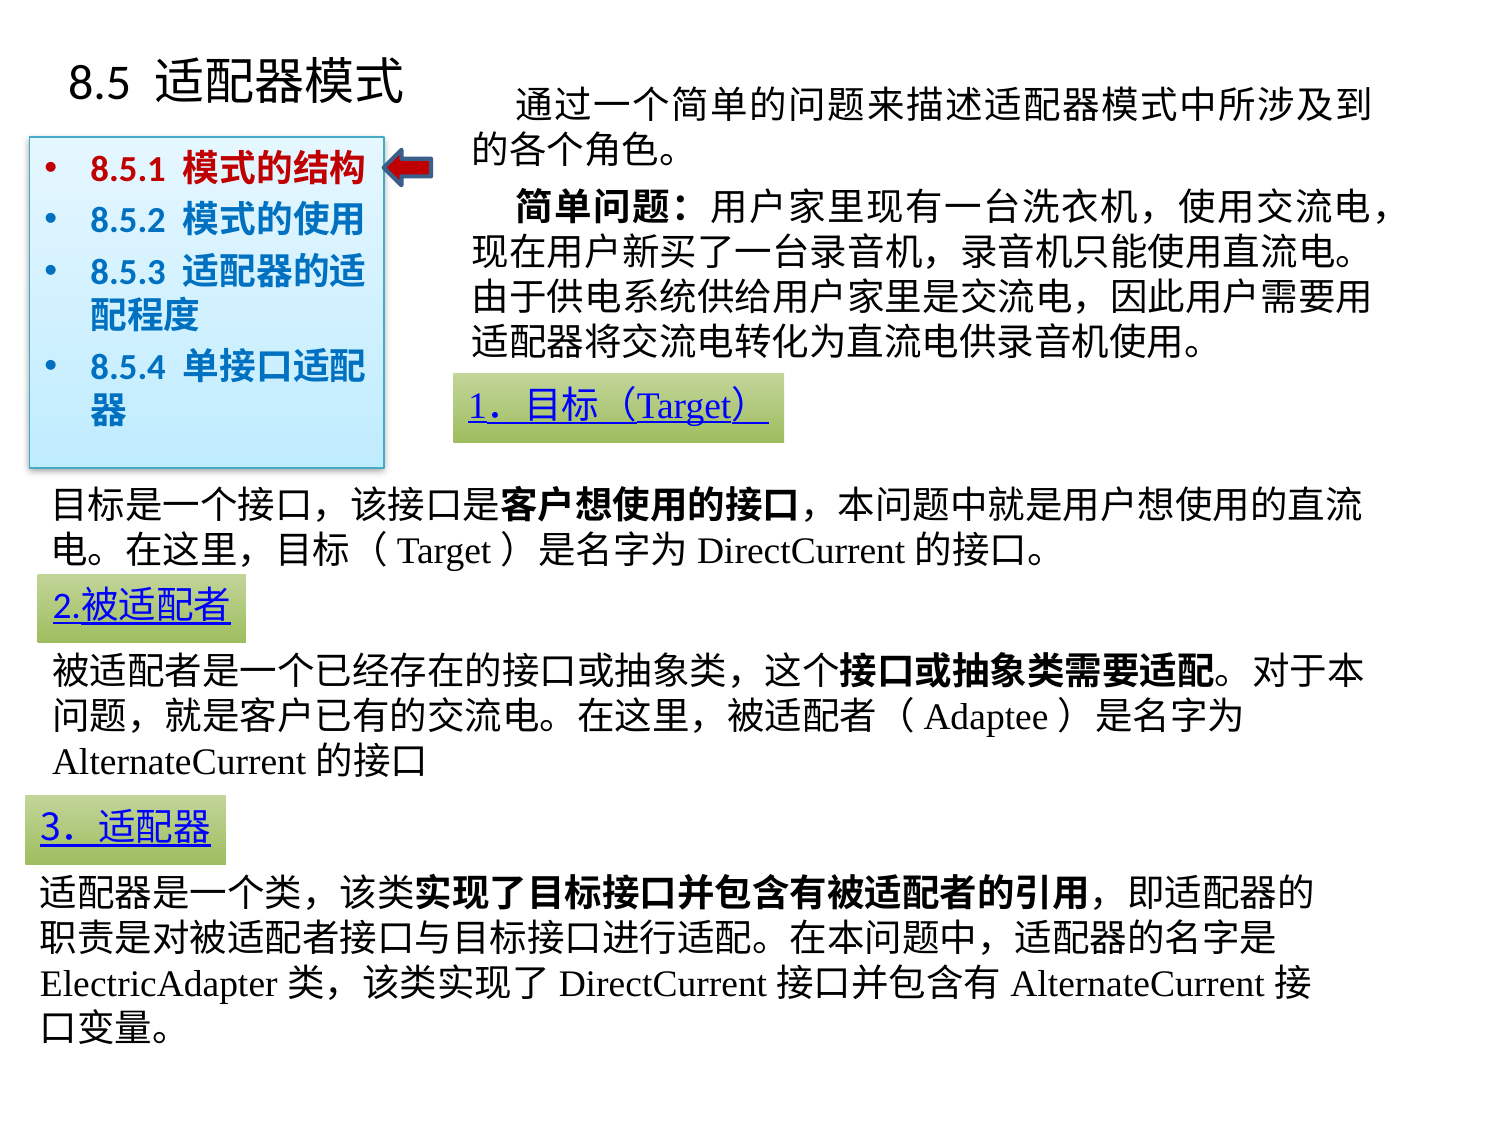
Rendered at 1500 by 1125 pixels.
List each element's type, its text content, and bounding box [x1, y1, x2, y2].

title 8.5 适配器模式 [53, 30, 514, 118]
text_box 被适配者是一个已经存在的接口或抽象类，这个接口或抽象类需要适配。对于本问题，就是客户已有的交流电。在这里，被适配者（Adaptee）是名字为AlternateCurrent的接口 [37, 639, 1417, 790]
text_box 目标是一个接口，该接口是客户想使用的接口，本问题中就是用户想使用的直流电。在这里，目标（Target）是名字为DirectCurrent的接口。 [35, 473, 1415, 579]
text_box 3．适配器 [25, 795, 226, 861]
list 8.5.1 模式的结构 8.5.2 模式的使用 8.5.3 适配器的适配程度 8.5.4 单接口适配器 [29, 136, 385, 469]
text_box [381, 147, 434, 188]
text_box 通过一个简单的问题来描述适配器模式中所涉及到的各个角色。 简单问题：用户家里现有一台洗衣机，使用交流电，现在用户新买了一台录音机，录音机只能使用直流电。由于供电系统供给用户家里是交流电，因此用户需要用适配器将交流电转化为直流电供录音机使用。 [457, 73, 1388, 371]
text_box 适配器是一个类，该类实现了目标接口并包含有被适配者的引用，即适配器的职责是对被适配者接口与目标接口进行适配。在本问题中，适配器的名字是ElectricAdapter类，该类实现了DirectCurrent接口并包含有AlternateCurrent接口变量。 [25, 861, 1354, 1056]
text_box 2.被适配者 [37, 574, 246, 639]
text_box 1．目标（Target） [453, 373, 785, 443]
